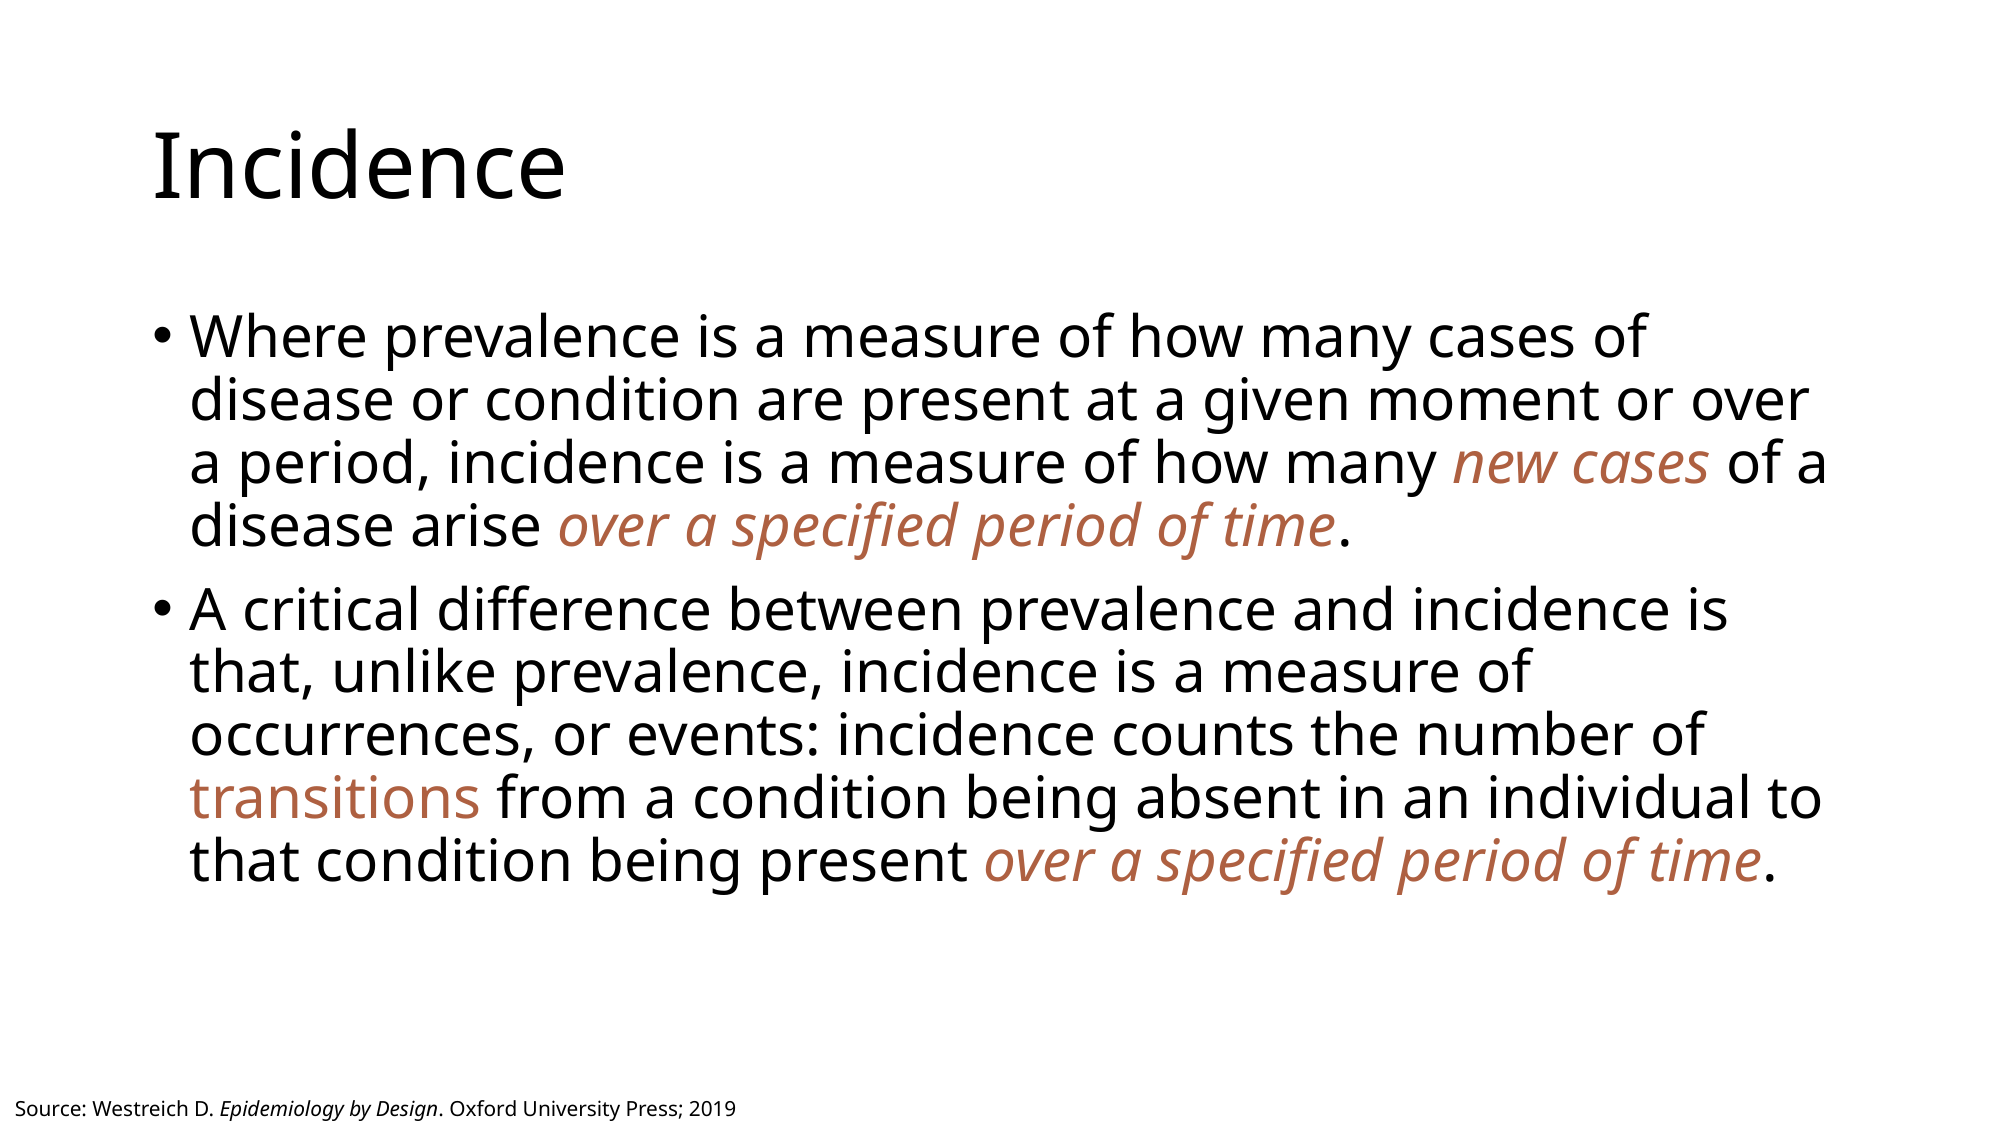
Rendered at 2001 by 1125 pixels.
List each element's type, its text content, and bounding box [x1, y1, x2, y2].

list Where prevalence is a measure of how many cases of disease or condition are present at a given moment or over a period, incidence is a measure of how many new cases of a disease arise over a specified period of time. A critical difference between prevalence and incidence is that, unlike prevalence, incidence is a measure of occurrences, or events: incidence counts the number of transitions from a condition being absent in an individual to that condition being present over a specified period of time. [137, 299, 1863, 1014]
text_box Source: Westreich D. Epidemiology by Design. Oxford University Press; 2019 [0, 1088, 1907, 1125]
title Incidence [137, 59, 1863, 278]
